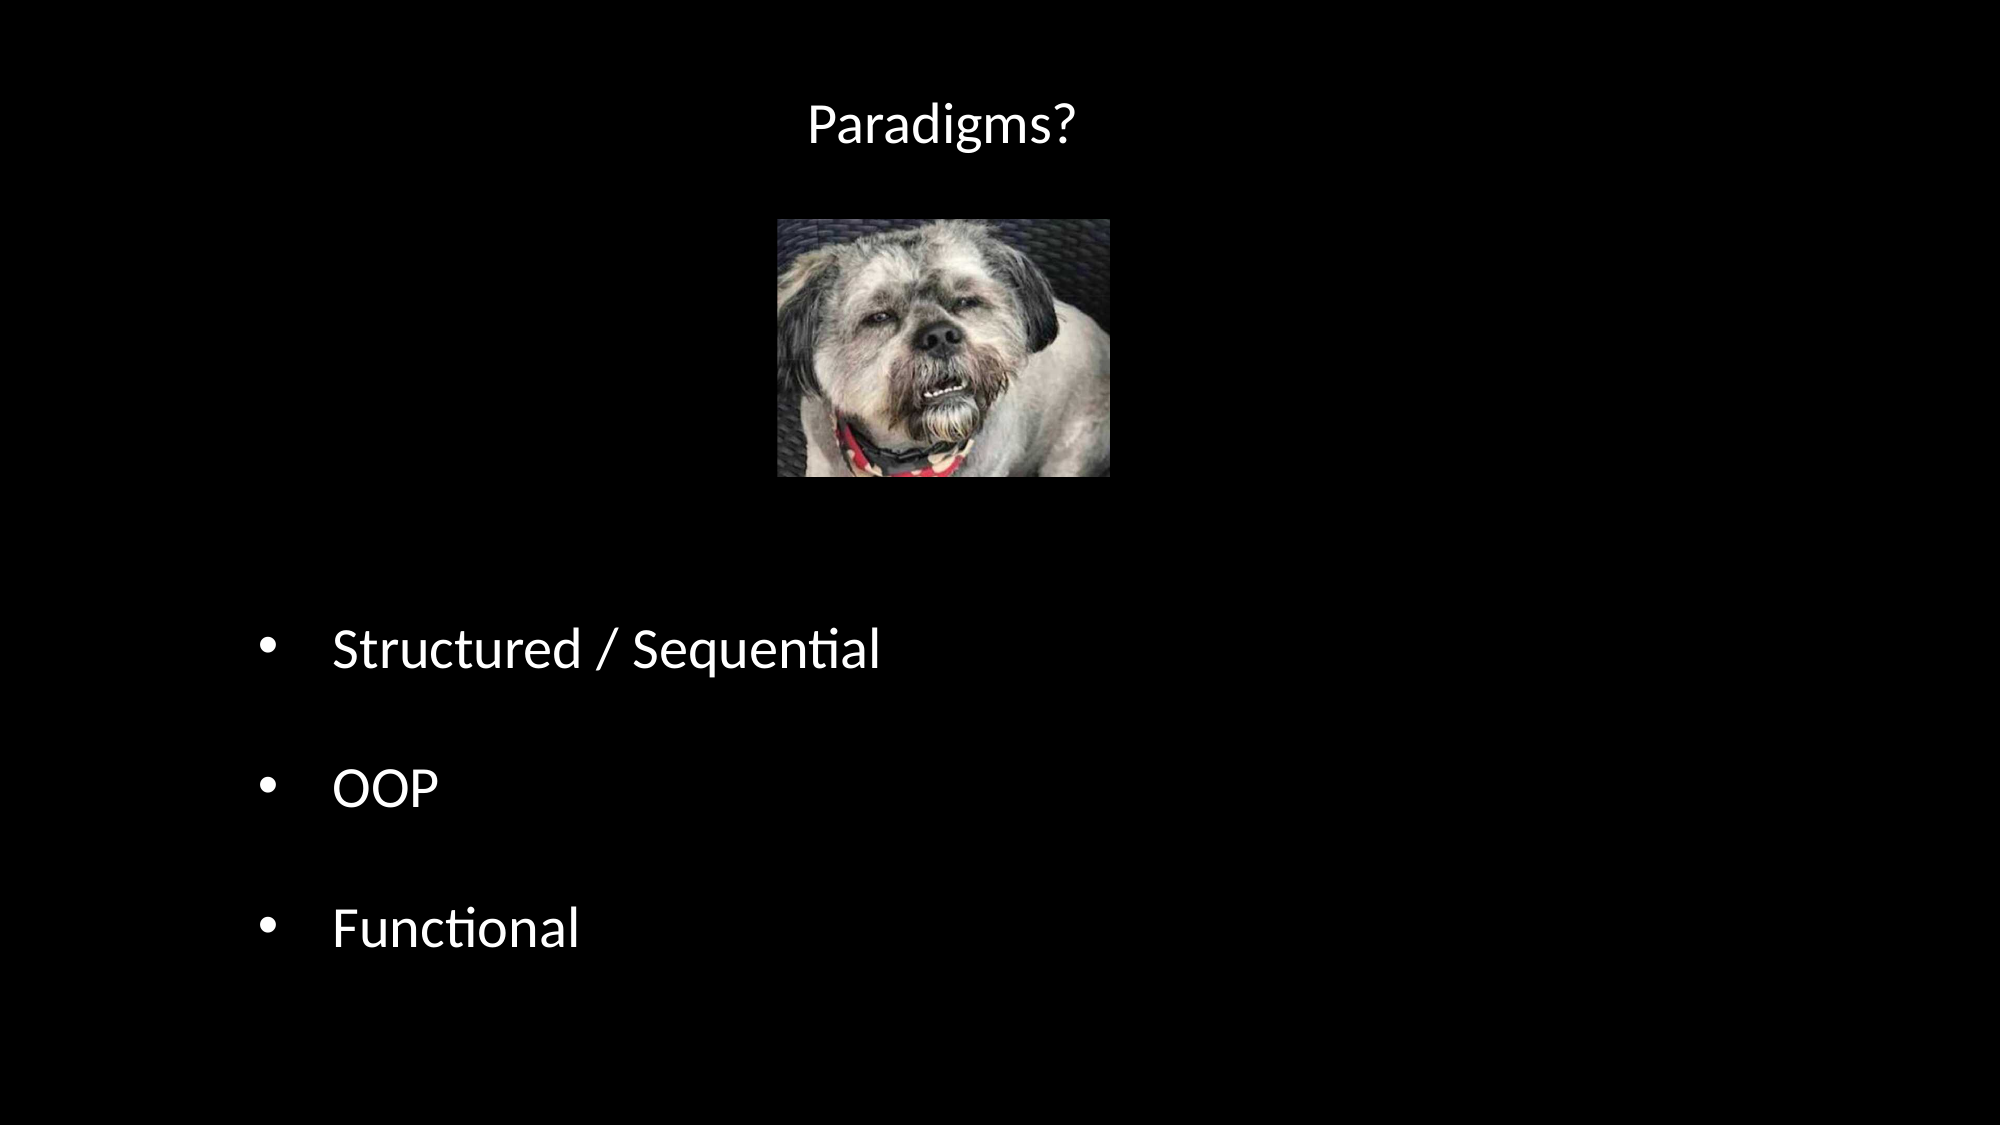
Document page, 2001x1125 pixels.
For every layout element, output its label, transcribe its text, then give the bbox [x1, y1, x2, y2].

picture [777, 219, 1110, 477]
text_box Structured / Sequential OOP Functional [243, 602, 1065, 967]
text_box Paradigms? [687, 77, 1200, 163]
